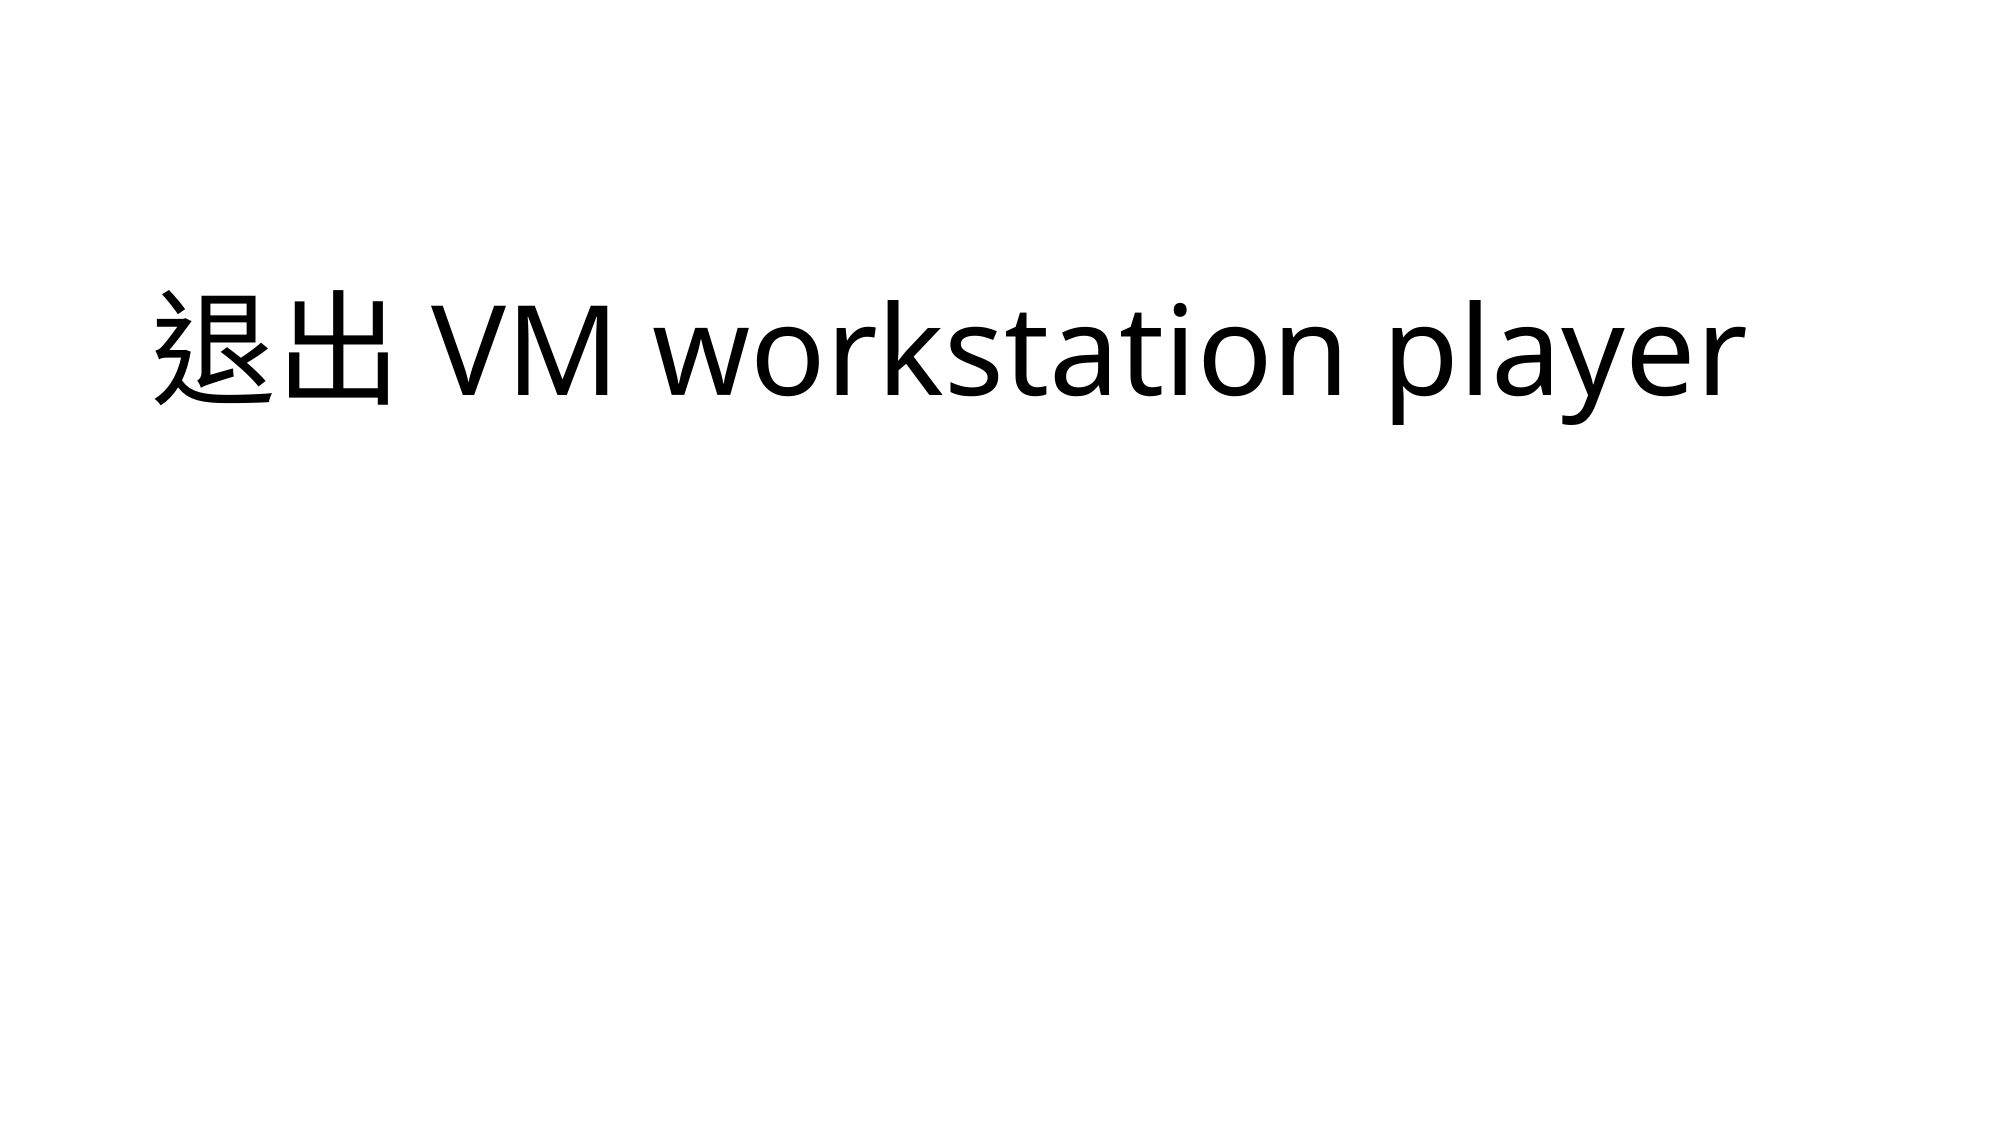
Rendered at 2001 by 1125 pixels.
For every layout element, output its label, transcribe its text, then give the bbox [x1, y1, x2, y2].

title 退出VM workstation player [136, 280, 1862, 749]
